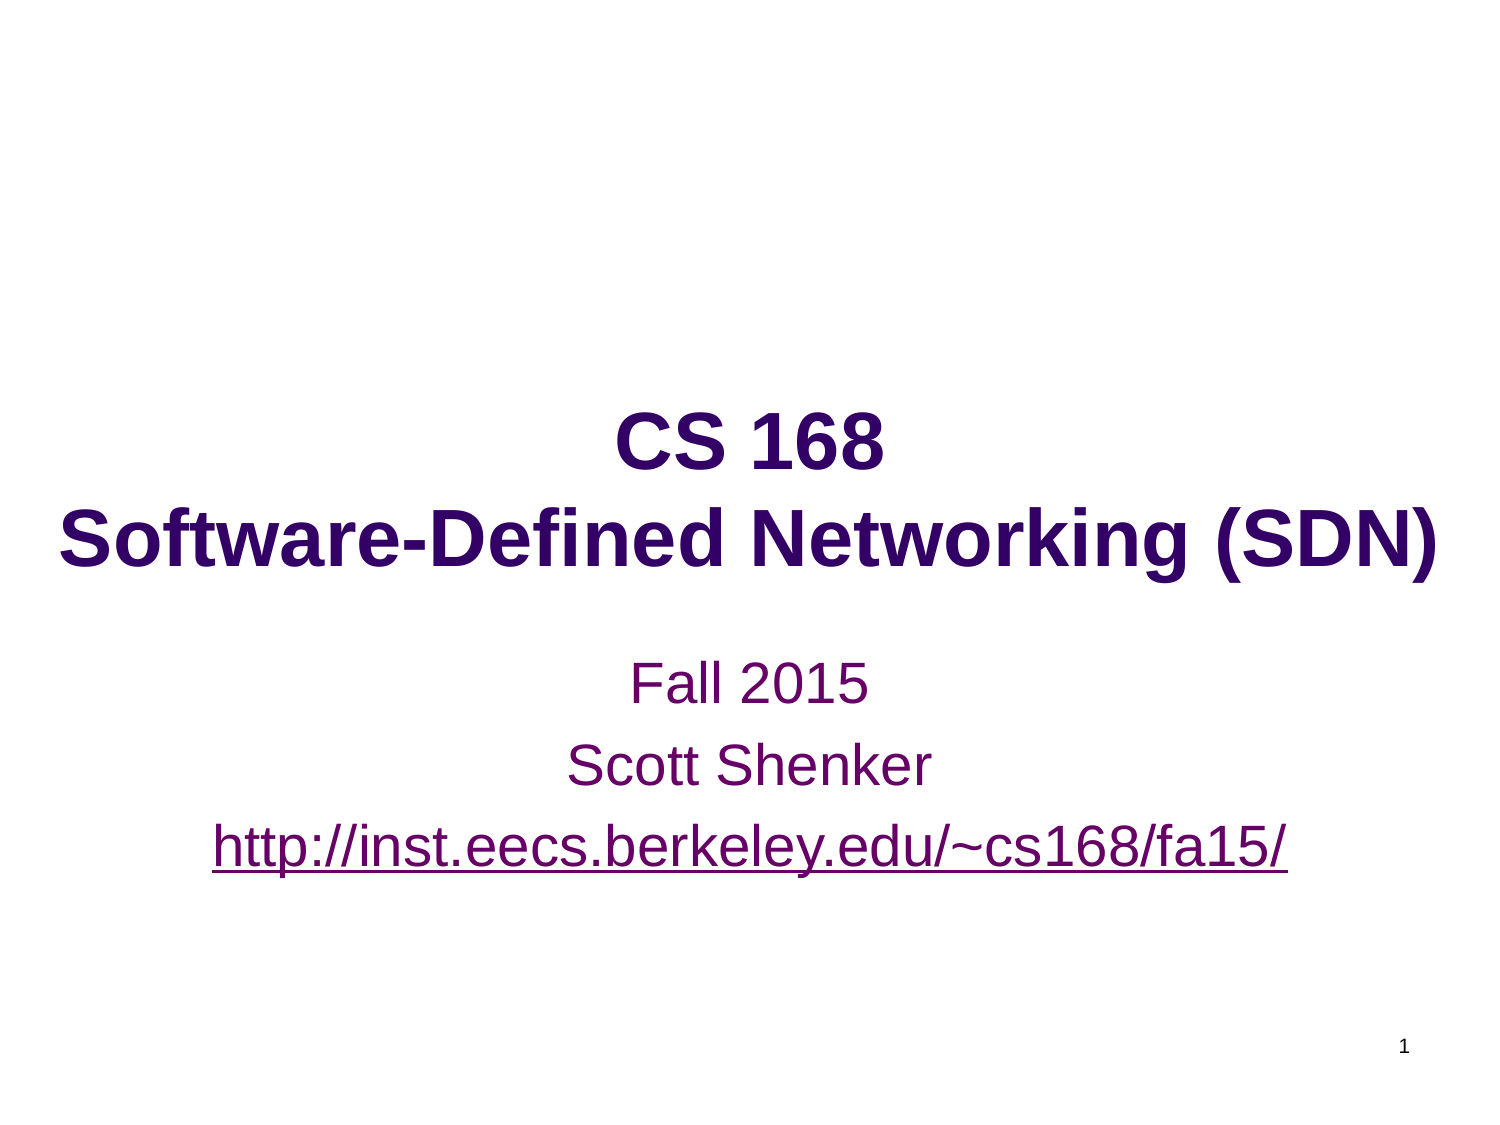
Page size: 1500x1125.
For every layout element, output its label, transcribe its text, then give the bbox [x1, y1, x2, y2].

title CS 168 Software-Defined Networking (SDN) [0, 349, 1500, 591]
slide_number 1 [1074, 1024, 1426, 1101]
subtitle Fall 2015 Scott Shenker http://inst.eecs.berkeley.edu/~cs168/fa15/ [0, 637, 1500, 925]
